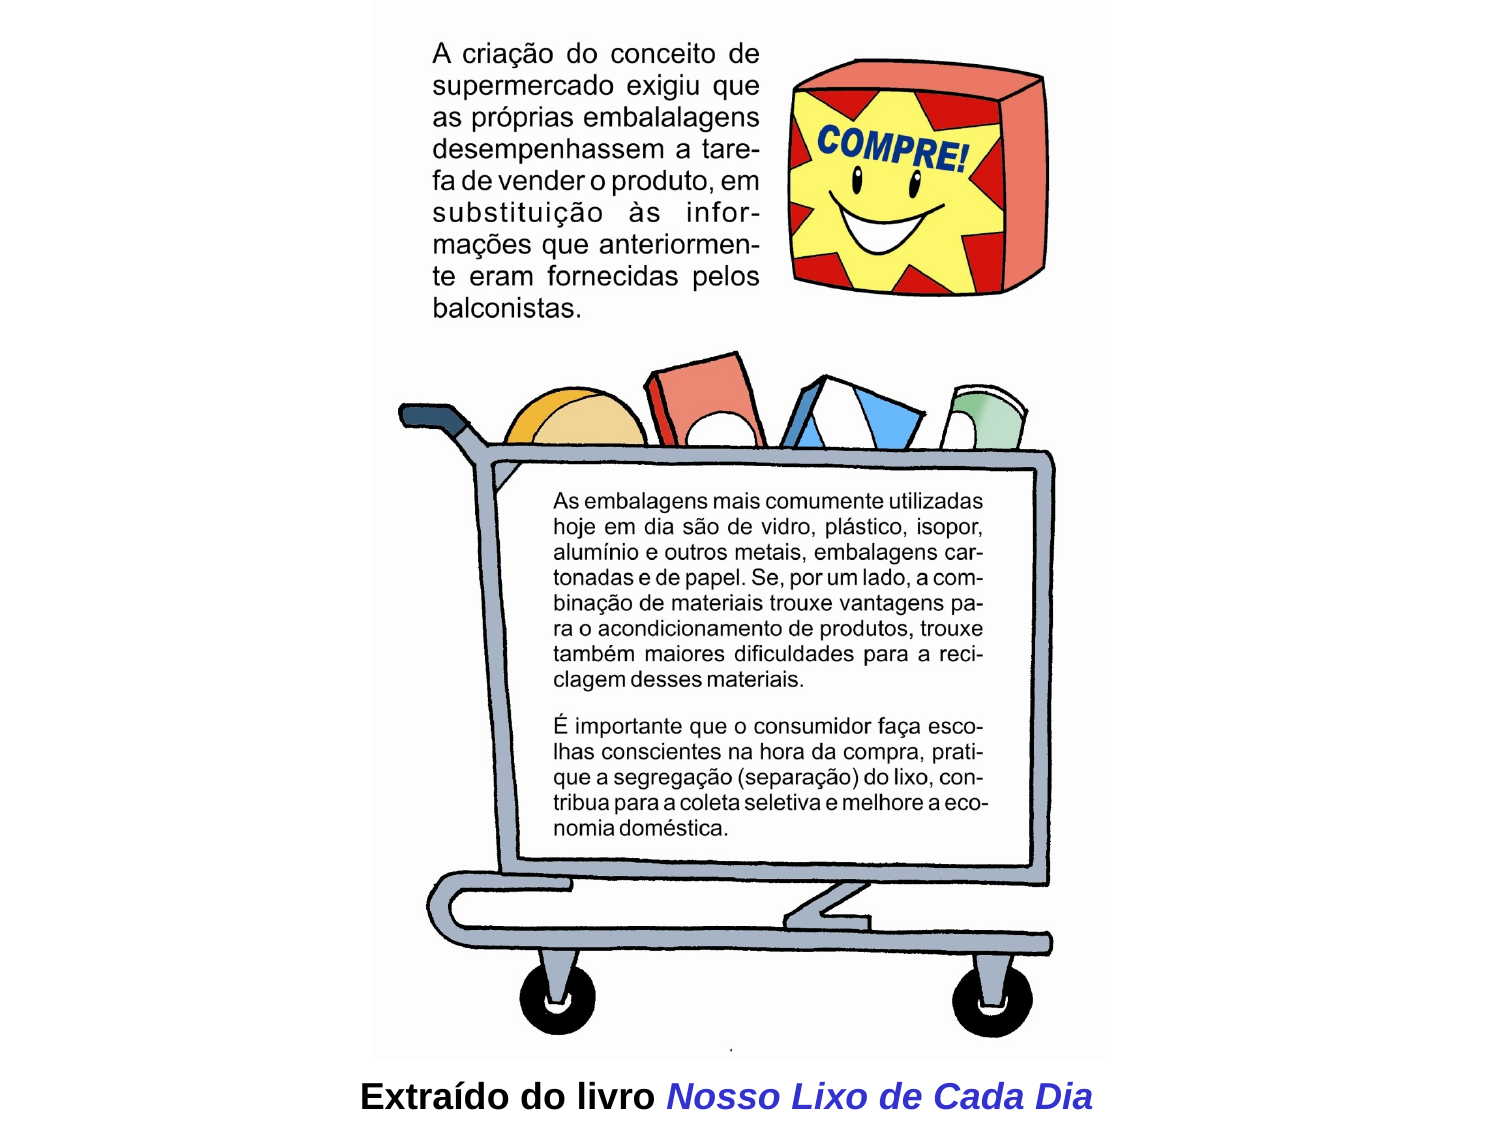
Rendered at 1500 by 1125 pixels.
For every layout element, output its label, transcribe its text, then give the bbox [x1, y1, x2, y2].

text_box Extraído do livro Nosso Lixo de Cada Dia [345, 1064, 1152, 1125]
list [371, 0, 1105, 1059]
